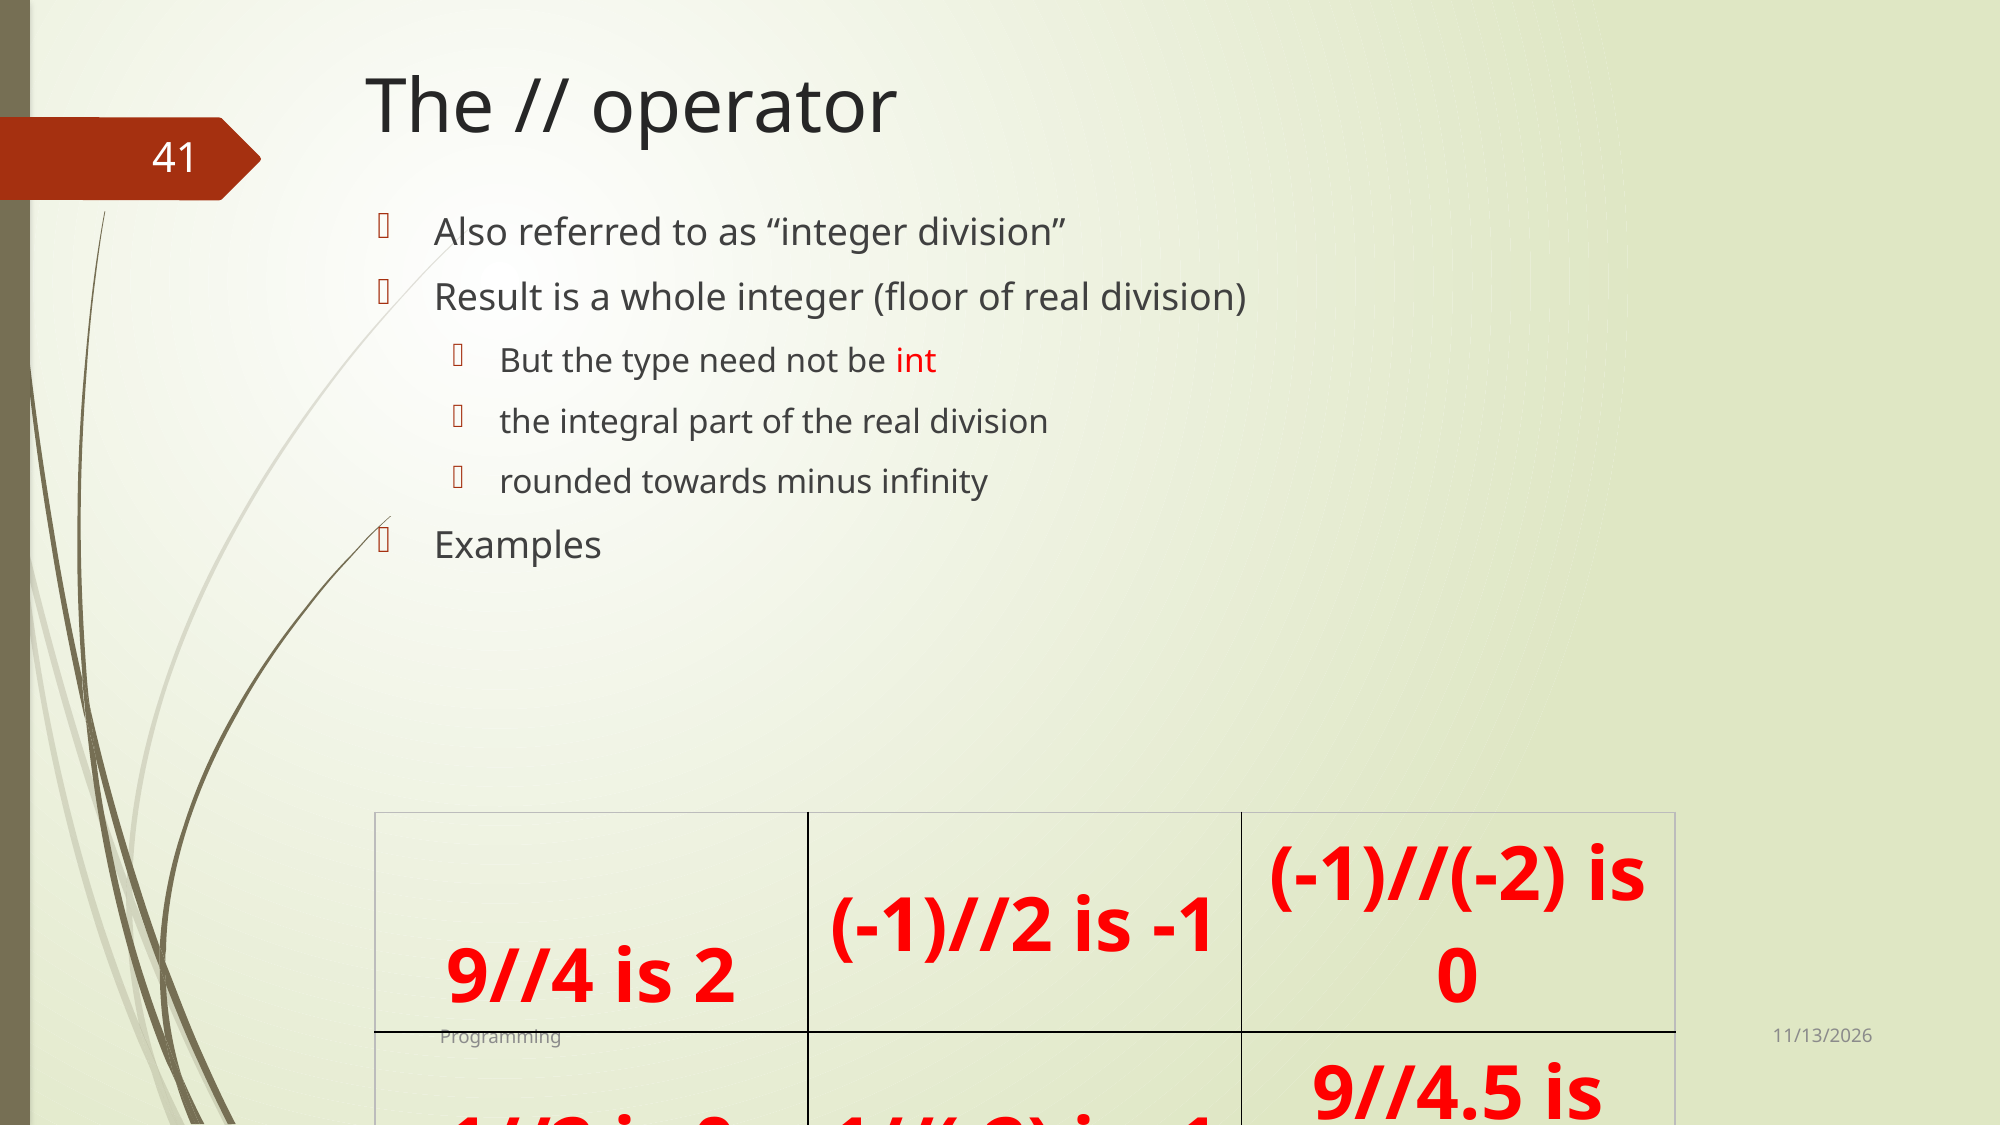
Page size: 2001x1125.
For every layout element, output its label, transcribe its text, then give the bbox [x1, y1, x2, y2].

table_header (-1)//2 is -1 [809, 813, 1241, 1031]
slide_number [1699, 1005, 1888, 1067]
table_cell 9//4.5 is 2.0 [1242, 1033, 1674, 1125]
table_cell 1//(-2) is -1 [809, 1033, 1241, 1125]
table_header (-1)//(-2) is 0 [1242, 813, 1674, 1031]
slide_number 41 [87, 129, 216, 190]
table_cell 1//2 is 0 [376, 1033, 807, 1125]
title The // operator [350, 50, 1625, 200]
table_header 9//4 is 2 [376, 813, 807, 1031]
